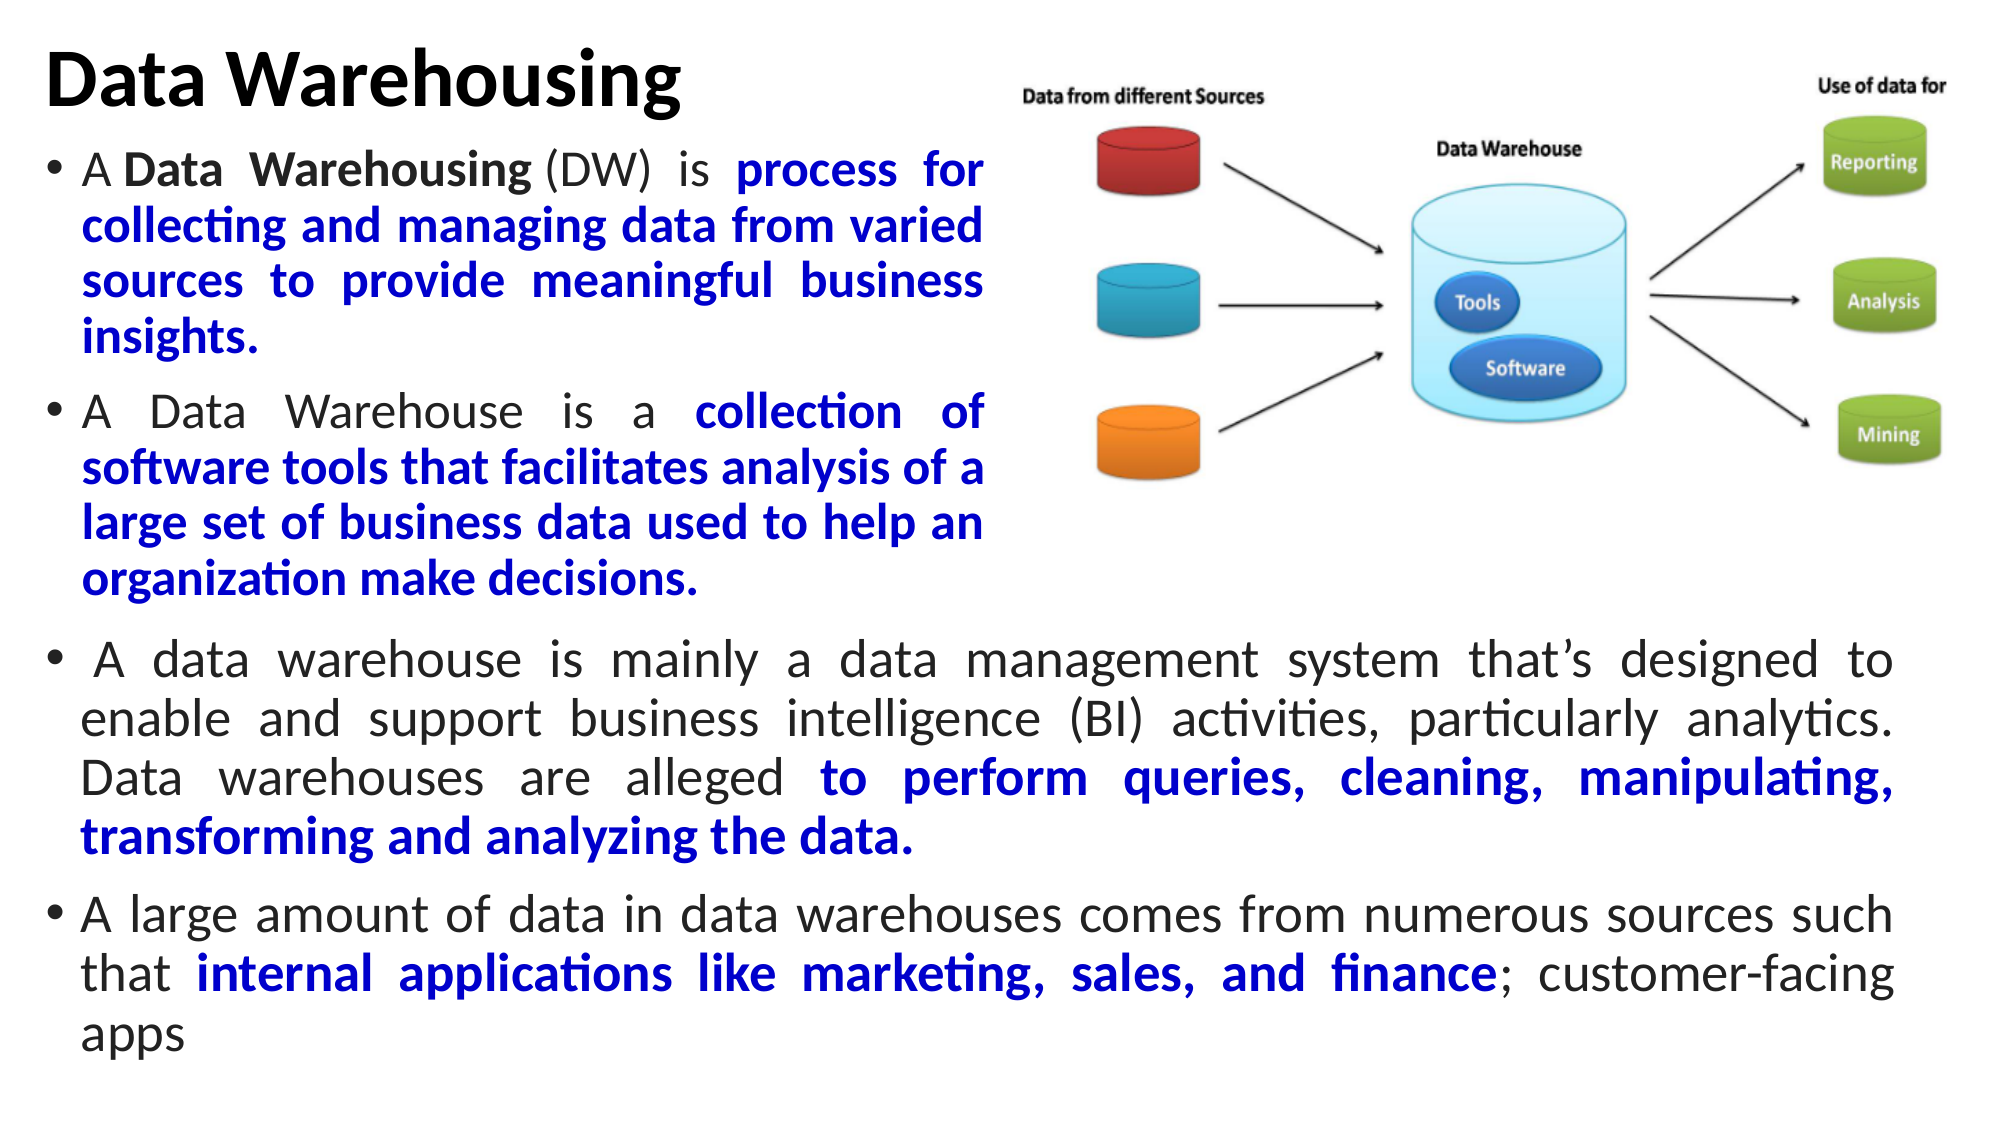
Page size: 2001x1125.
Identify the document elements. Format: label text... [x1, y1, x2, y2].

list A data warehouse is mainly a data management system that’s designed to enable and support business intelligence (BI) activities, particularly analytics. Data warehouses are alleged to perform queries, cleaning, manipulating, transforming and analyzing the data. A large amount of data in data warehouses comes from numerous sources such that internal applications like marketing, sales, and finance; customer-facing apps [30, 622, 1911, 1073]
title Data Warehousing [30, 25, 999, 134]
text_box A Data Warehousing (DW) is process for collecting and managing data from varied sources to provide meaningful business insights. A Data Warehouse is a collection of software tools that facilitates analysis of a large set of business data used to help an organization make decisions. [30, 134, 1000, 623]
picture [999, 25, 1970, 494]
